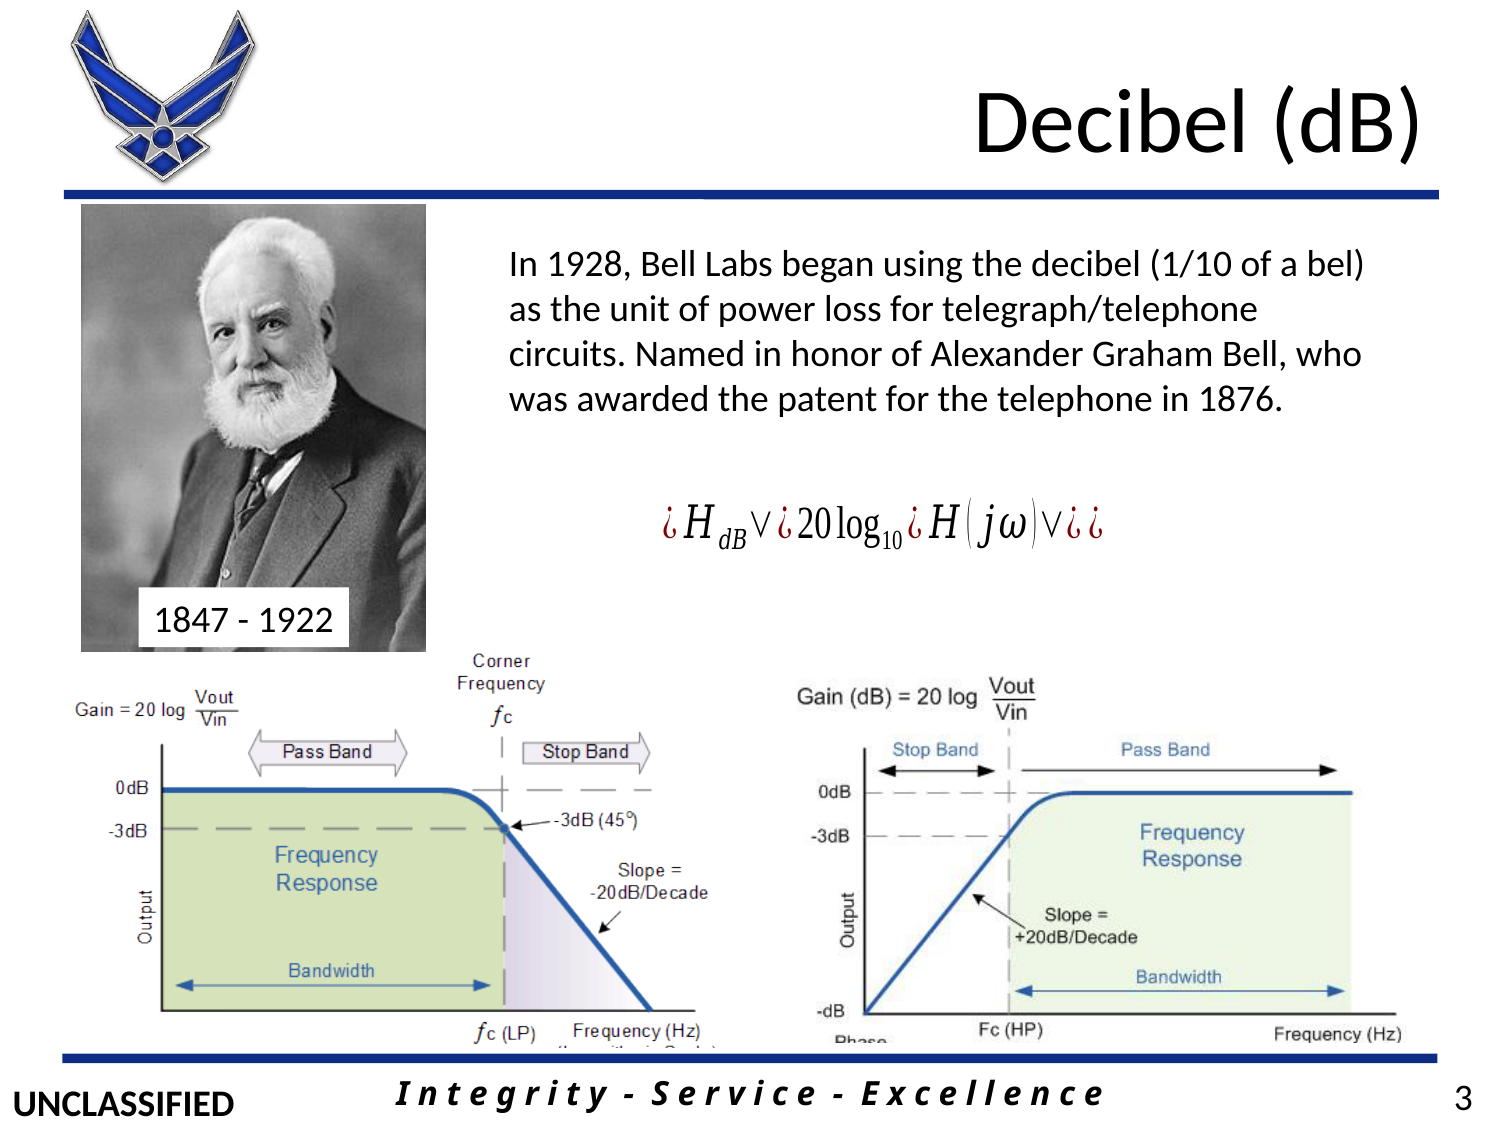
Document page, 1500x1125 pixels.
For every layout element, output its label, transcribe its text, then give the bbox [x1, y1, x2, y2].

picture [81, 204, 426, 647]
text_box In 1928, Bell Labs began using the decibel (1/10 of a bel) as the unit of power loss for telegraph/telephone circuits. Named in honor of Alexander Graham Bell, who was awarded the patent for the telephone in 1876. [494, 231, 1395, 427]
slide_number 3 [1137, 1065, 1488, 1125]
picture [796, 676, 1413, 1044]
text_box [74, 647, 717, 1049]
picture [65, 5, 261, 188]
title Decibel (dB) [270, 45, 1440, 188]
